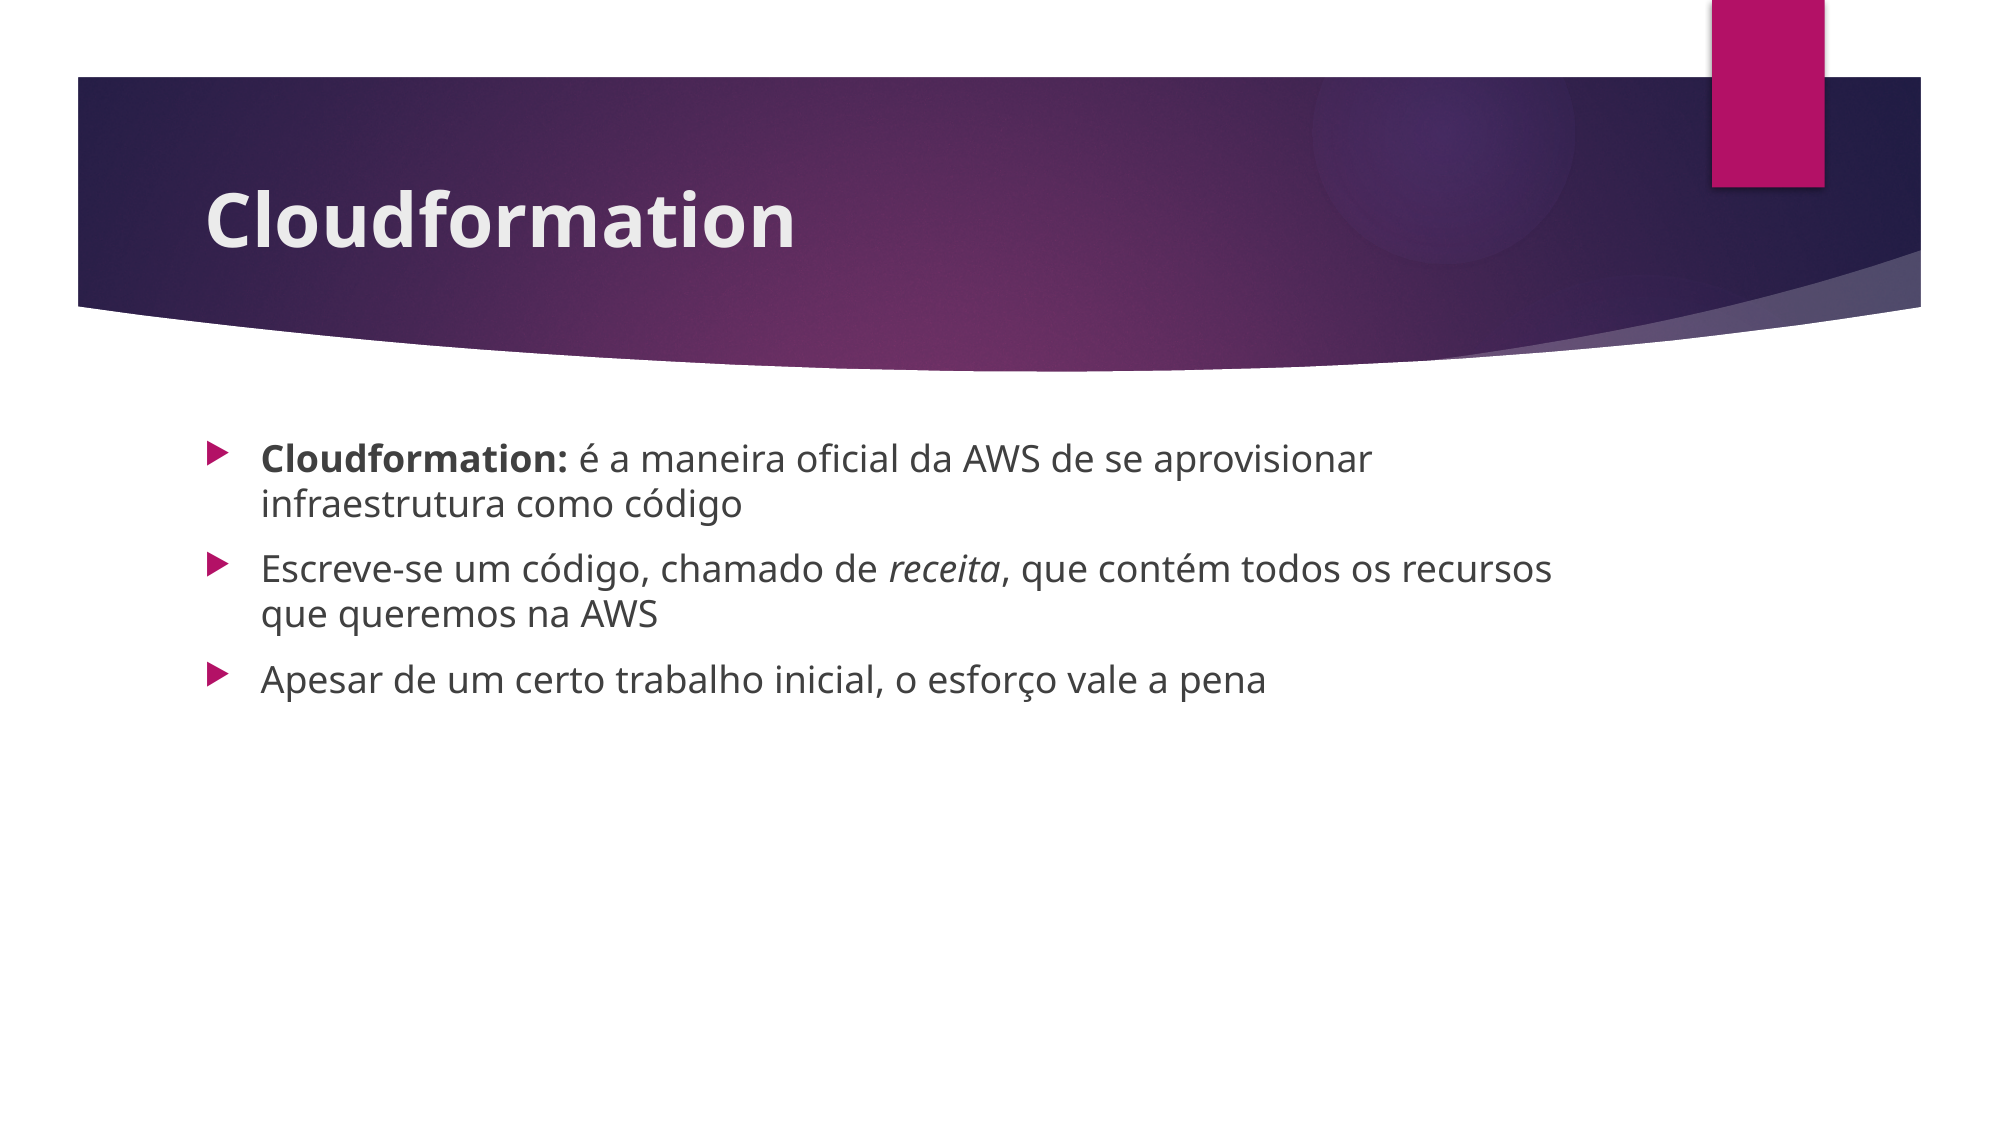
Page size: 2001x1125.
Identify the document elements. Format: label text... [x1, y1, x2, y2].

title Cloudformation [189, 159, 1627, 276]
list Cloudformation: é a maneira oficial da AWS de se aprovisionar infraestrutura como código Escreve-se um código, chamado de receita, que contém todos os recursos que queremos na AWS Apesar de um certo trabalho inicial, o esforço vale a pena [189, 427, 1638, 988]
